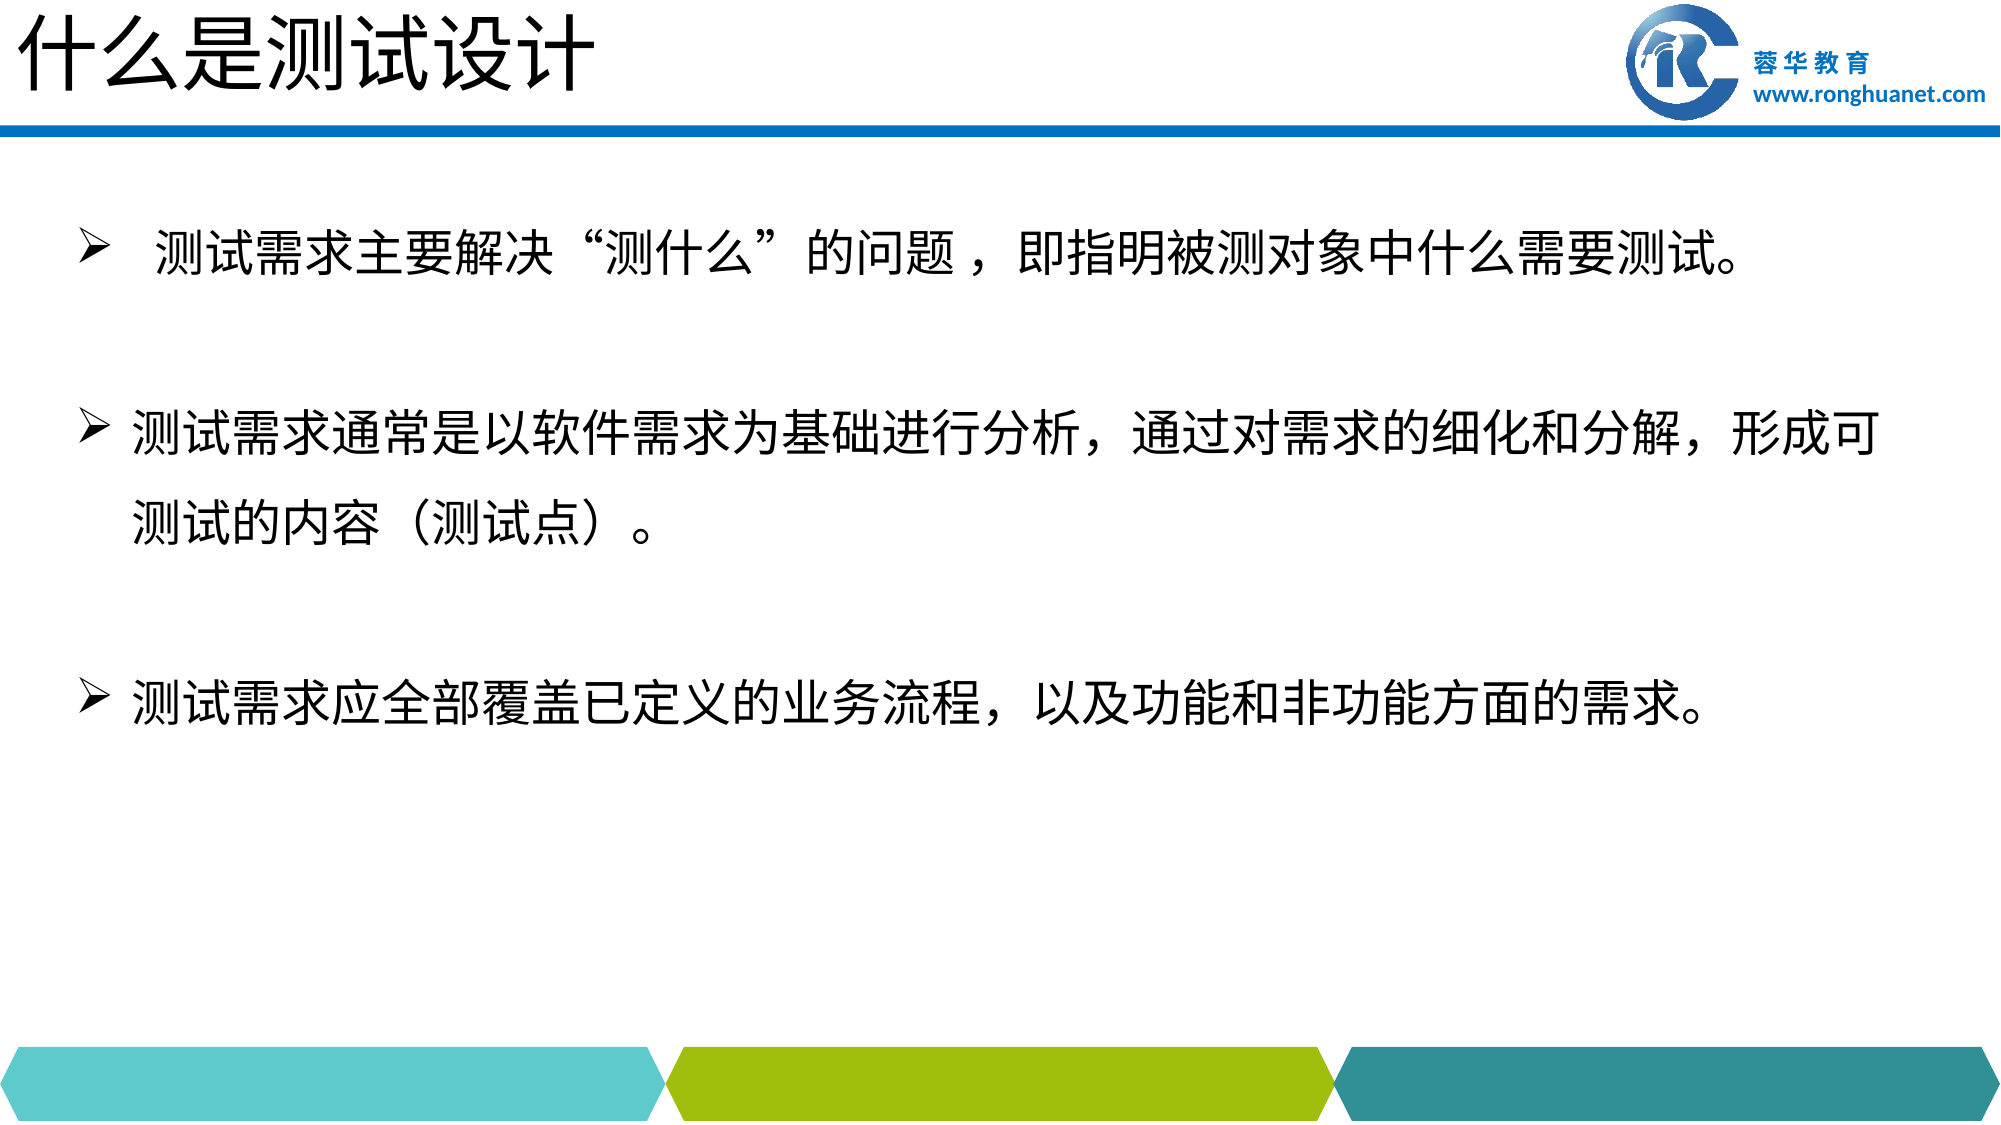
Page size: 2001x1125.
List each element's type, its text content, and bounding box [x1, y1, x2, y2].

title 什么是测试设计 [0, 0, 1500, 105]
picture [1626, 4, 1739, 132]
text_box 测试需求主要解决“测什么”的问题 ，即指明被测对象中什么需要测试。 测试需求通常是以软件需求为基础进行分析，通过对需求的细化和分解，形成可测试的内容（测试点）。 测试需求应全部覆盖已定义的业务流程，以及功能和非功能方面的需求。 [60, 184, 1943, 900]
